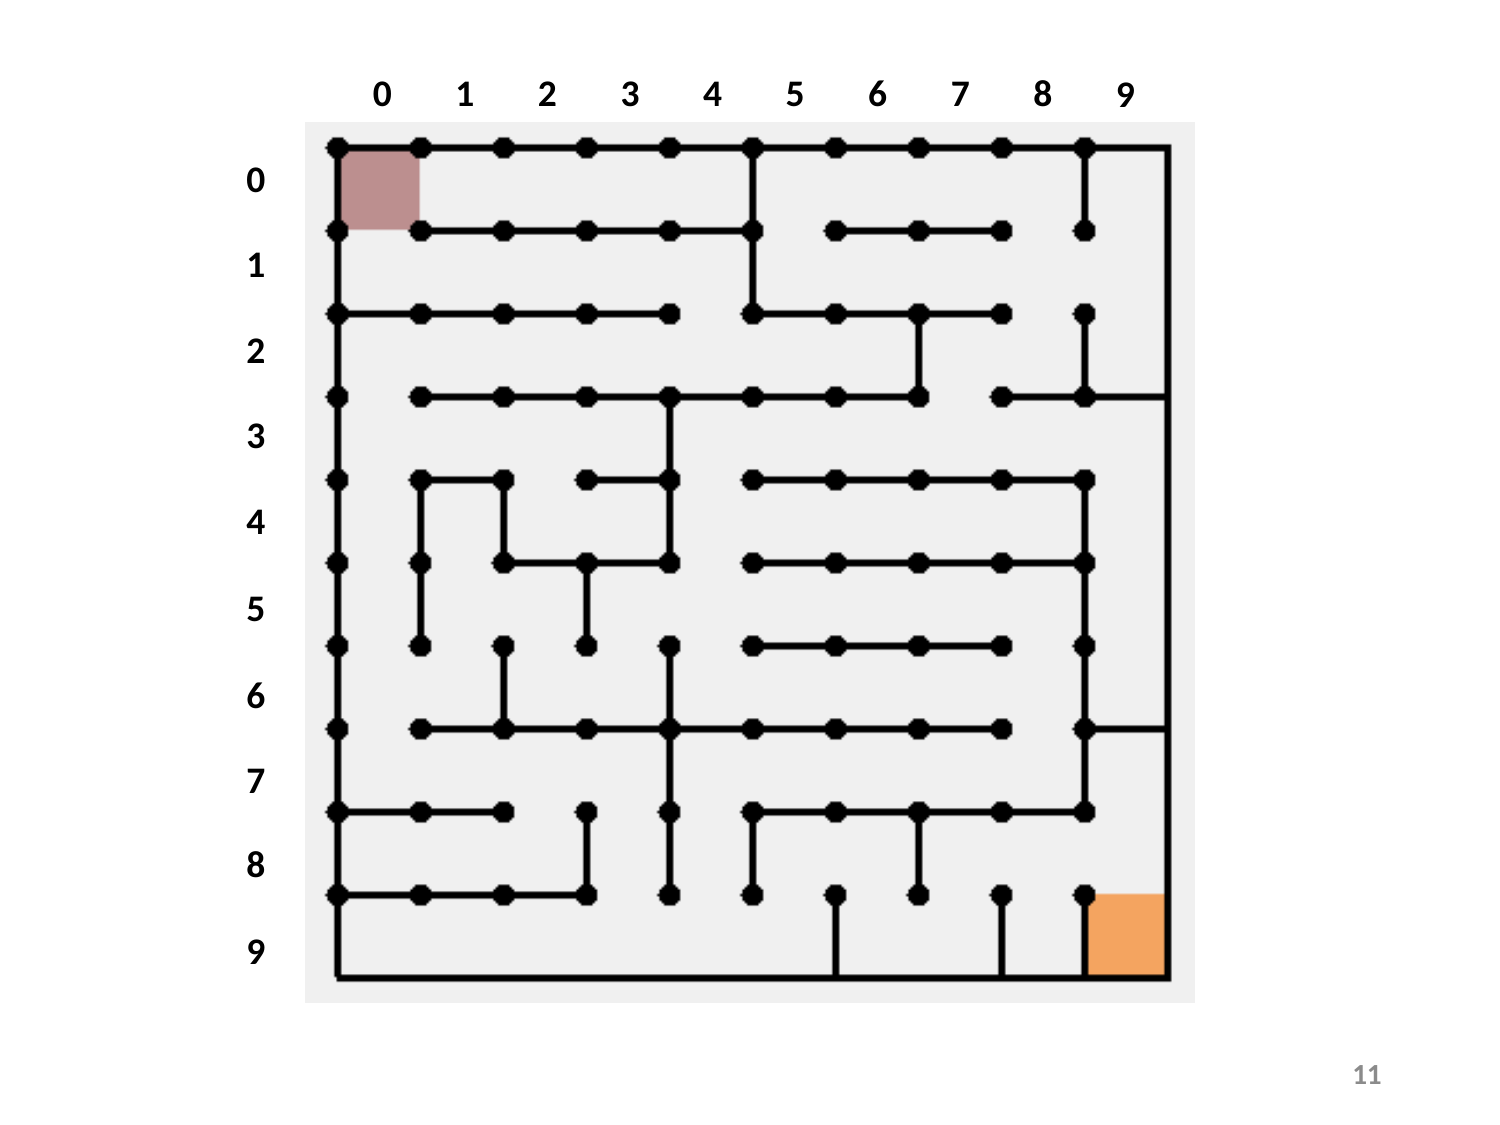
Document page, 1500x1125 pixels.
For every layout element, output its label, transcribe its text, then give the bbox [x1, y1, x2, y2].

slide_number 11 [1059, 1042, 1397, 1103]
text_box 1 [229, 233, 283, 293]
text_box 6 [229, 663, 283, 724]
text_box 5 [229, 576, 283, 637]
text_box 9 [1099, 62, 1152, 122]
text_box 5 [768, 61, 822, 122]
text_box 0 [229, 147, 283, 207]
picture [305, 122, 1195, 1003]
text_box 3 [603, 61, 657, 122]
text_box 2 [229, 318, 283, 378]
text_box 3 [229, 403, 283, 464]
text_box 2 [521, 61, 574, 122]
text_box 6 [851, 61, 905, 122]
text_box 8 [1016, 61, 1070, 122]
text_box 7 [229, 748, 283, 809]
text_box 9 [229, 919, 283, 980]
text_box 7 [933, 61, 987, 122]
text_box 4 [229, 489, 283, 550]
text_box 4 [686, 61, 739, 122]
text_box 8 [229, 832, 283, 893]
text_box 1 [438, 61, 492, 122]
text_box 0 [356, 61, 409, 122]
